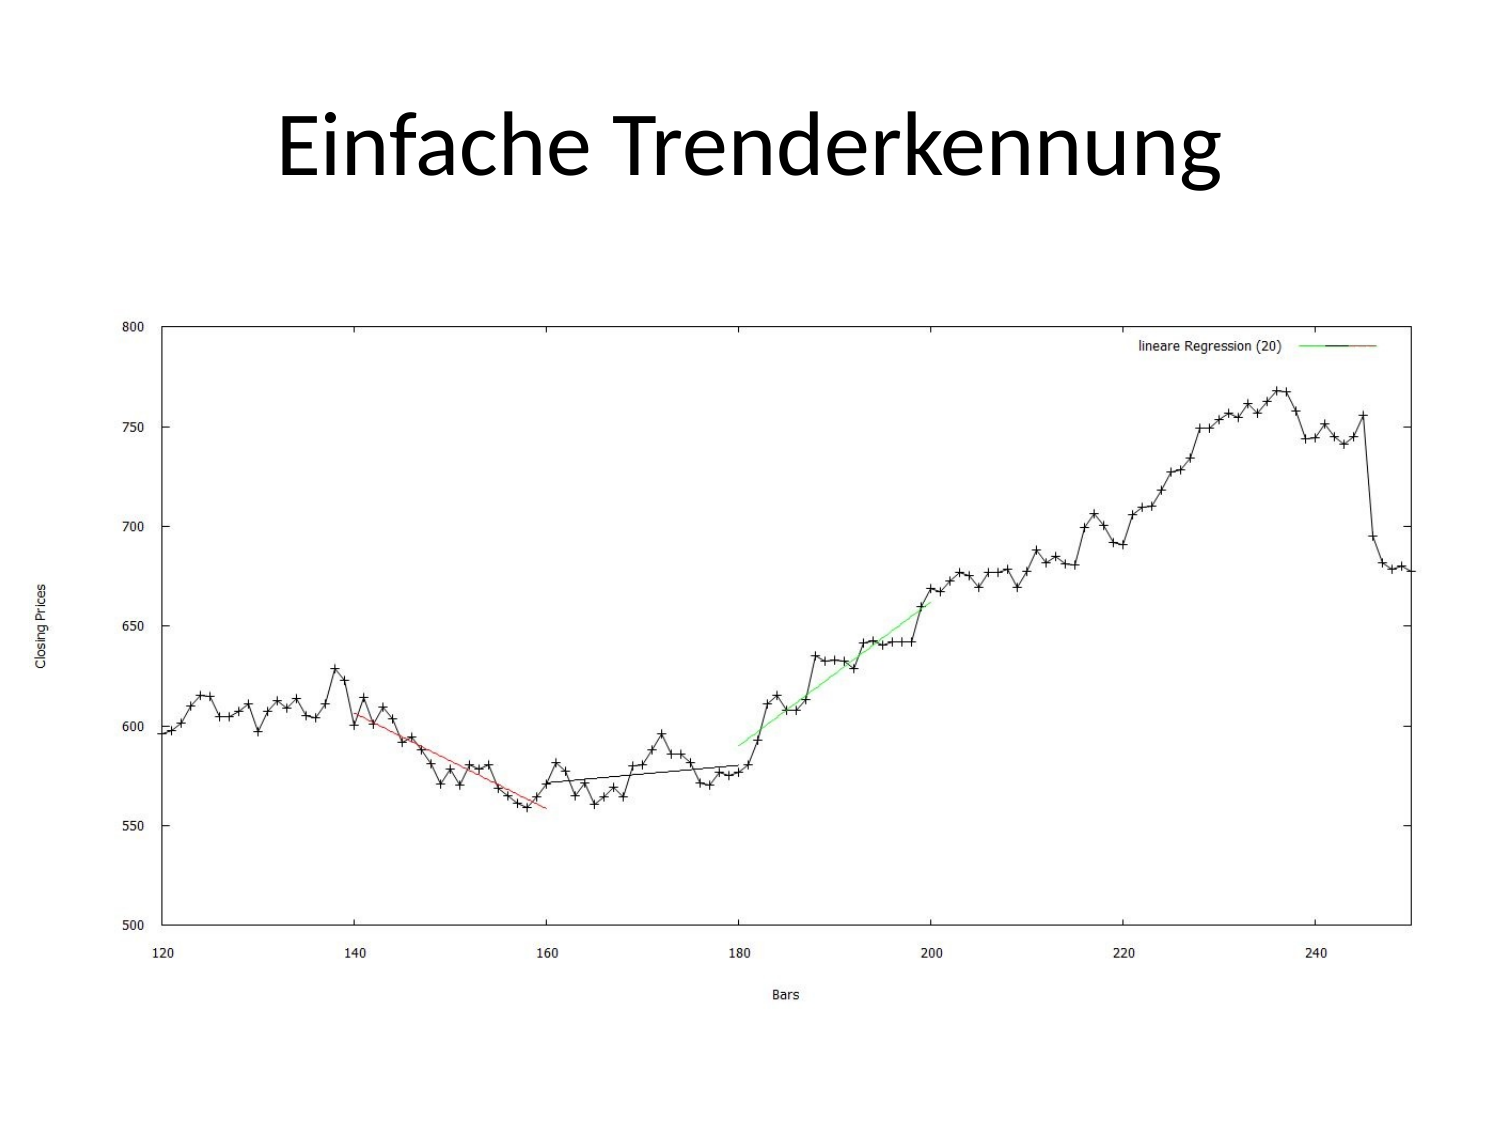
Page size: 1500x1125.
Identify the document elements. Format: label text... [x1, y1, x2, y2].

title Einfache Trenderkennung [75, 45, 1425, 233]
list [29, 309, 1446, 1009]
